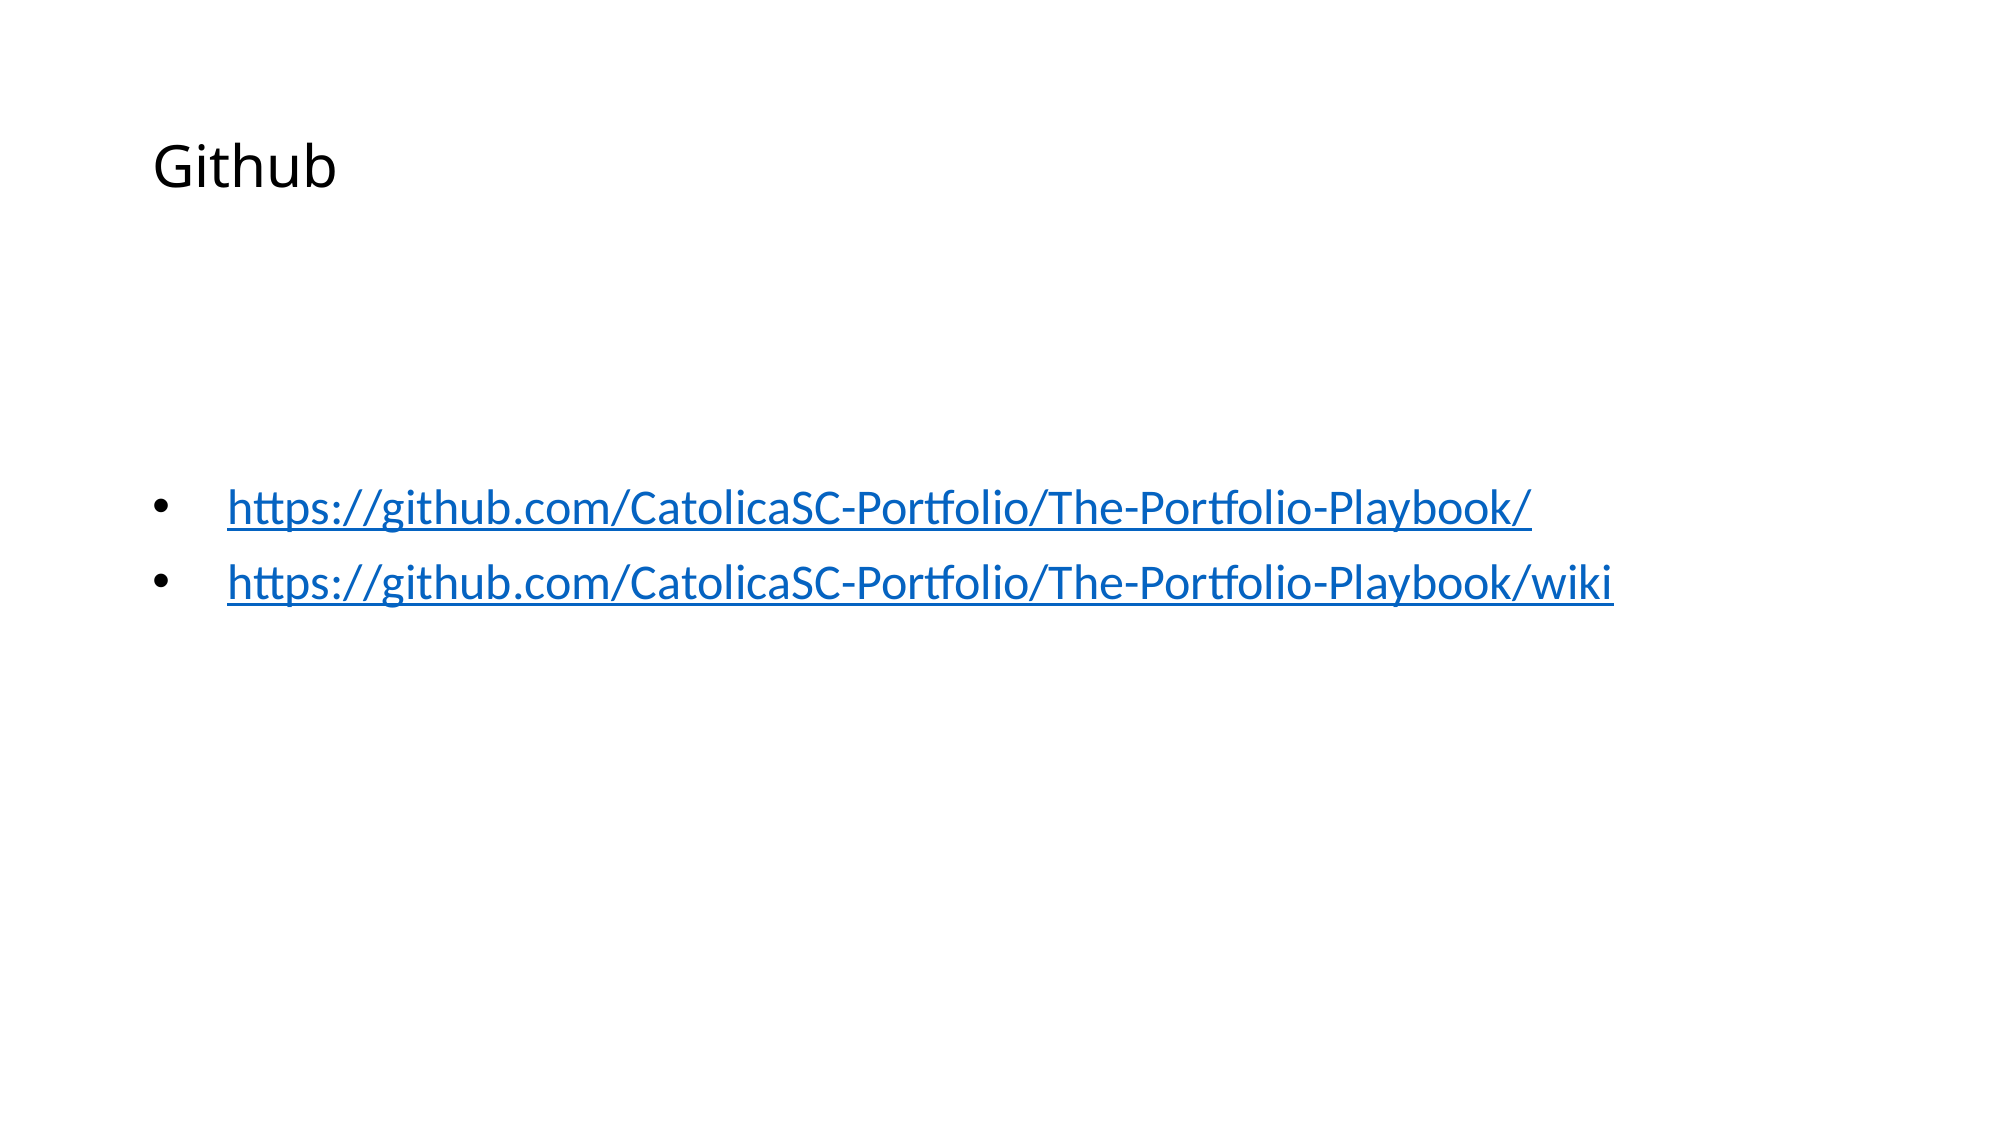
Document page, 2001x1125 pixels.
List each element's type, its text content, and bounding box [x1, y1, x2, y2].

list https://github.com/CatolicaSC-Portfolio/The-Portfolio-Playbook/ https://github.com/CatolicaSC-Portfolio/The-Portfolio-Playbook/wiki [137, 299, 1863, 1014]
title Github [137, 59, 1863, 278]
